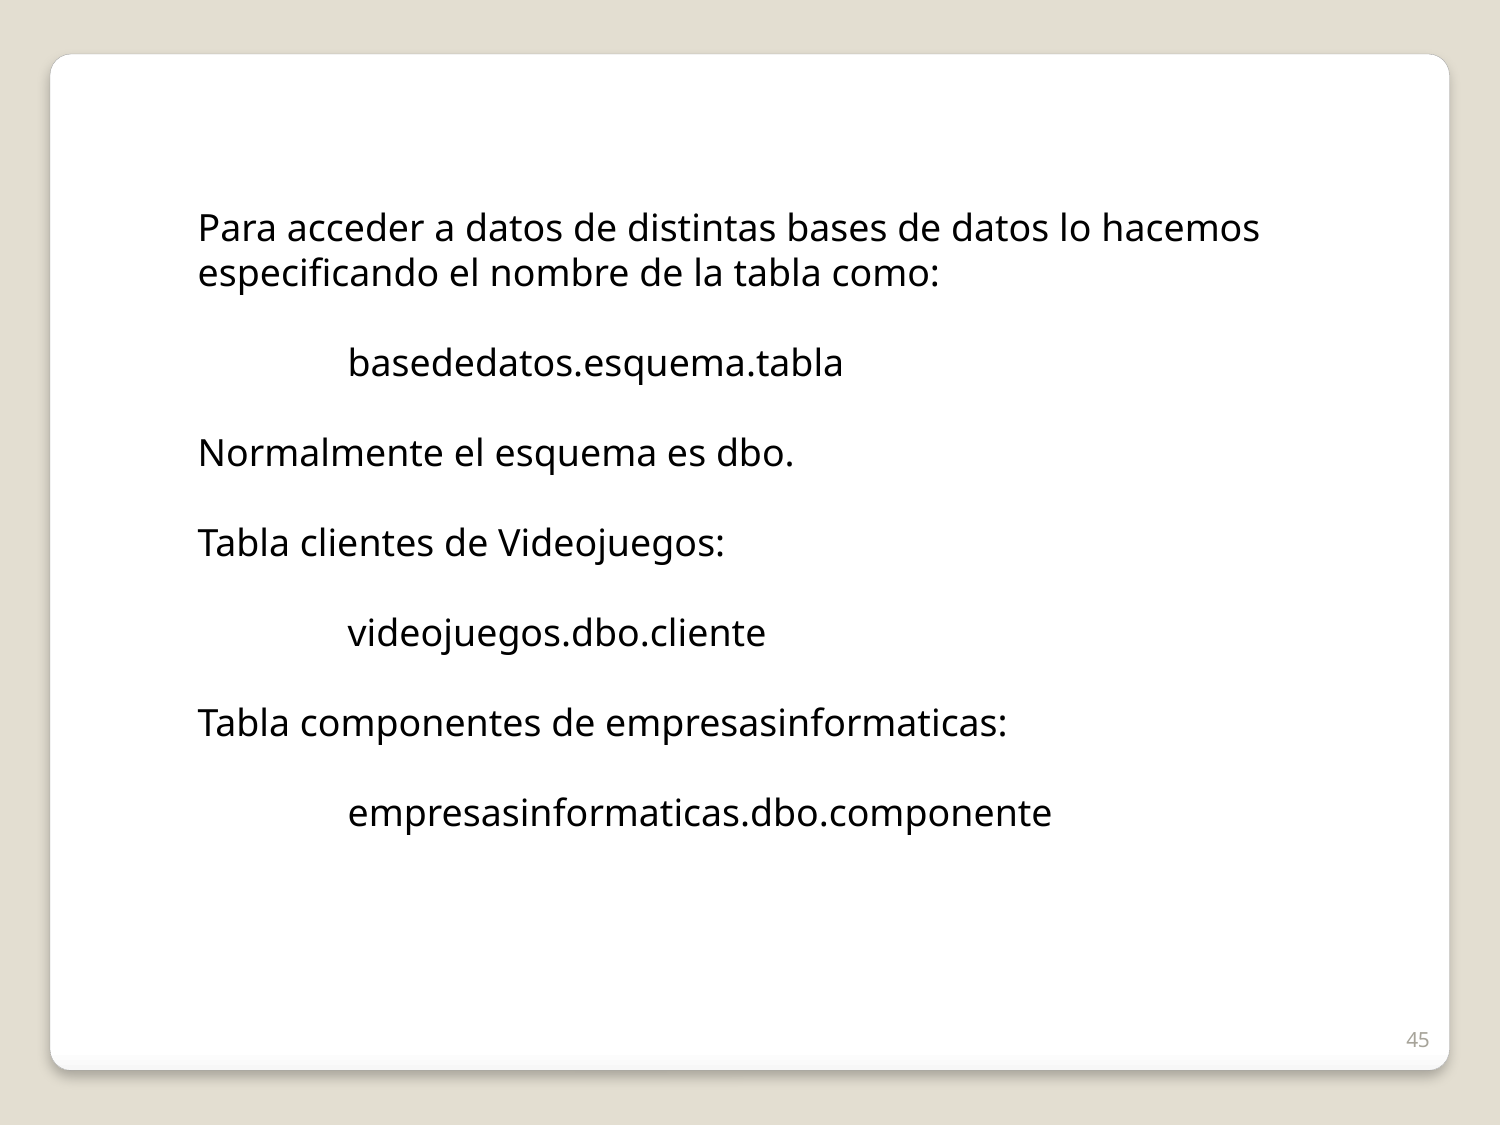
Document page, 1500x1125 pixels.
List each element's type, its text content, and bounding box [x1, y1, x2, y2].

text_box Para acceder a datos de distintas bases de datos lo hacemos especificando el nombre de la tabla como: basededatos.esquema.tabla Normalmente el esquema es dbo. Tabla clientes de Videojuegos: videojuegos.dbo.cliente Tabla componentes de empresasinformaticas: empresasinformaticas.dbo.componente [182, 196, 1294, 886]
slide_number 45 [1369, 1002, 1445, 1063]
